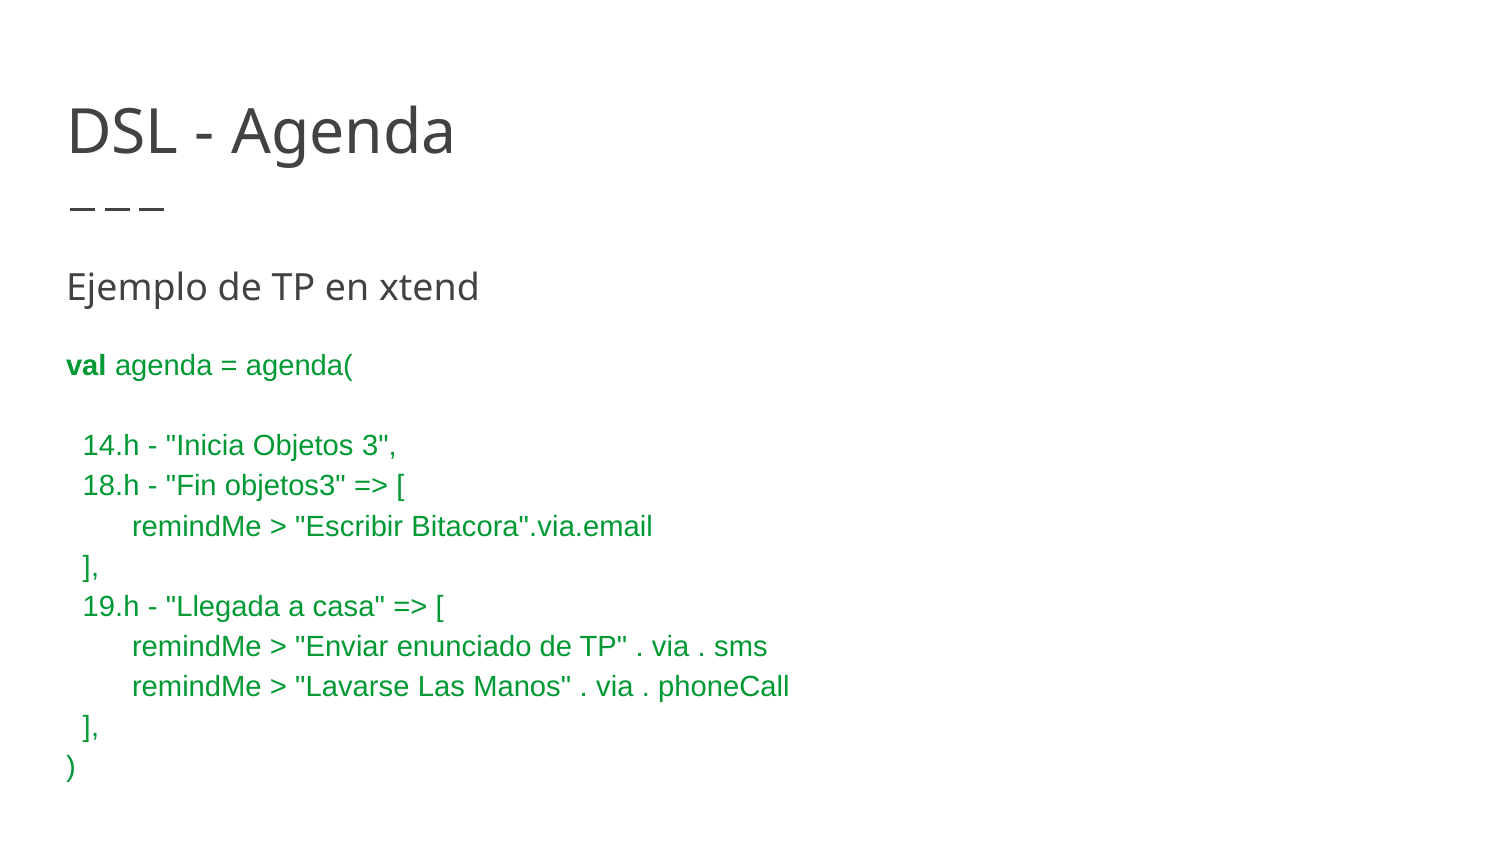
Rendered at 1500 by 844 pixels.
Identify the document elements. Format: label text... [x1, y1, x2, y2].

title DSL - Agenda [51, 61, 1449, 182]
list Ejemplo de TP en xtend val agenda = agenda( 14.h - "Inicia Objetos 3", 18.h - "Fin objetos3" => [ remindMe > "Escribir Bitacora".via.email ], 19.h - "Llegada a casa" => [ remindMe > "Enviar enunciado de TP" . via . sms remindMe > "Lavarse Las Manos" . via . phoneCall ], ) [51, 240, 1449, 750]
